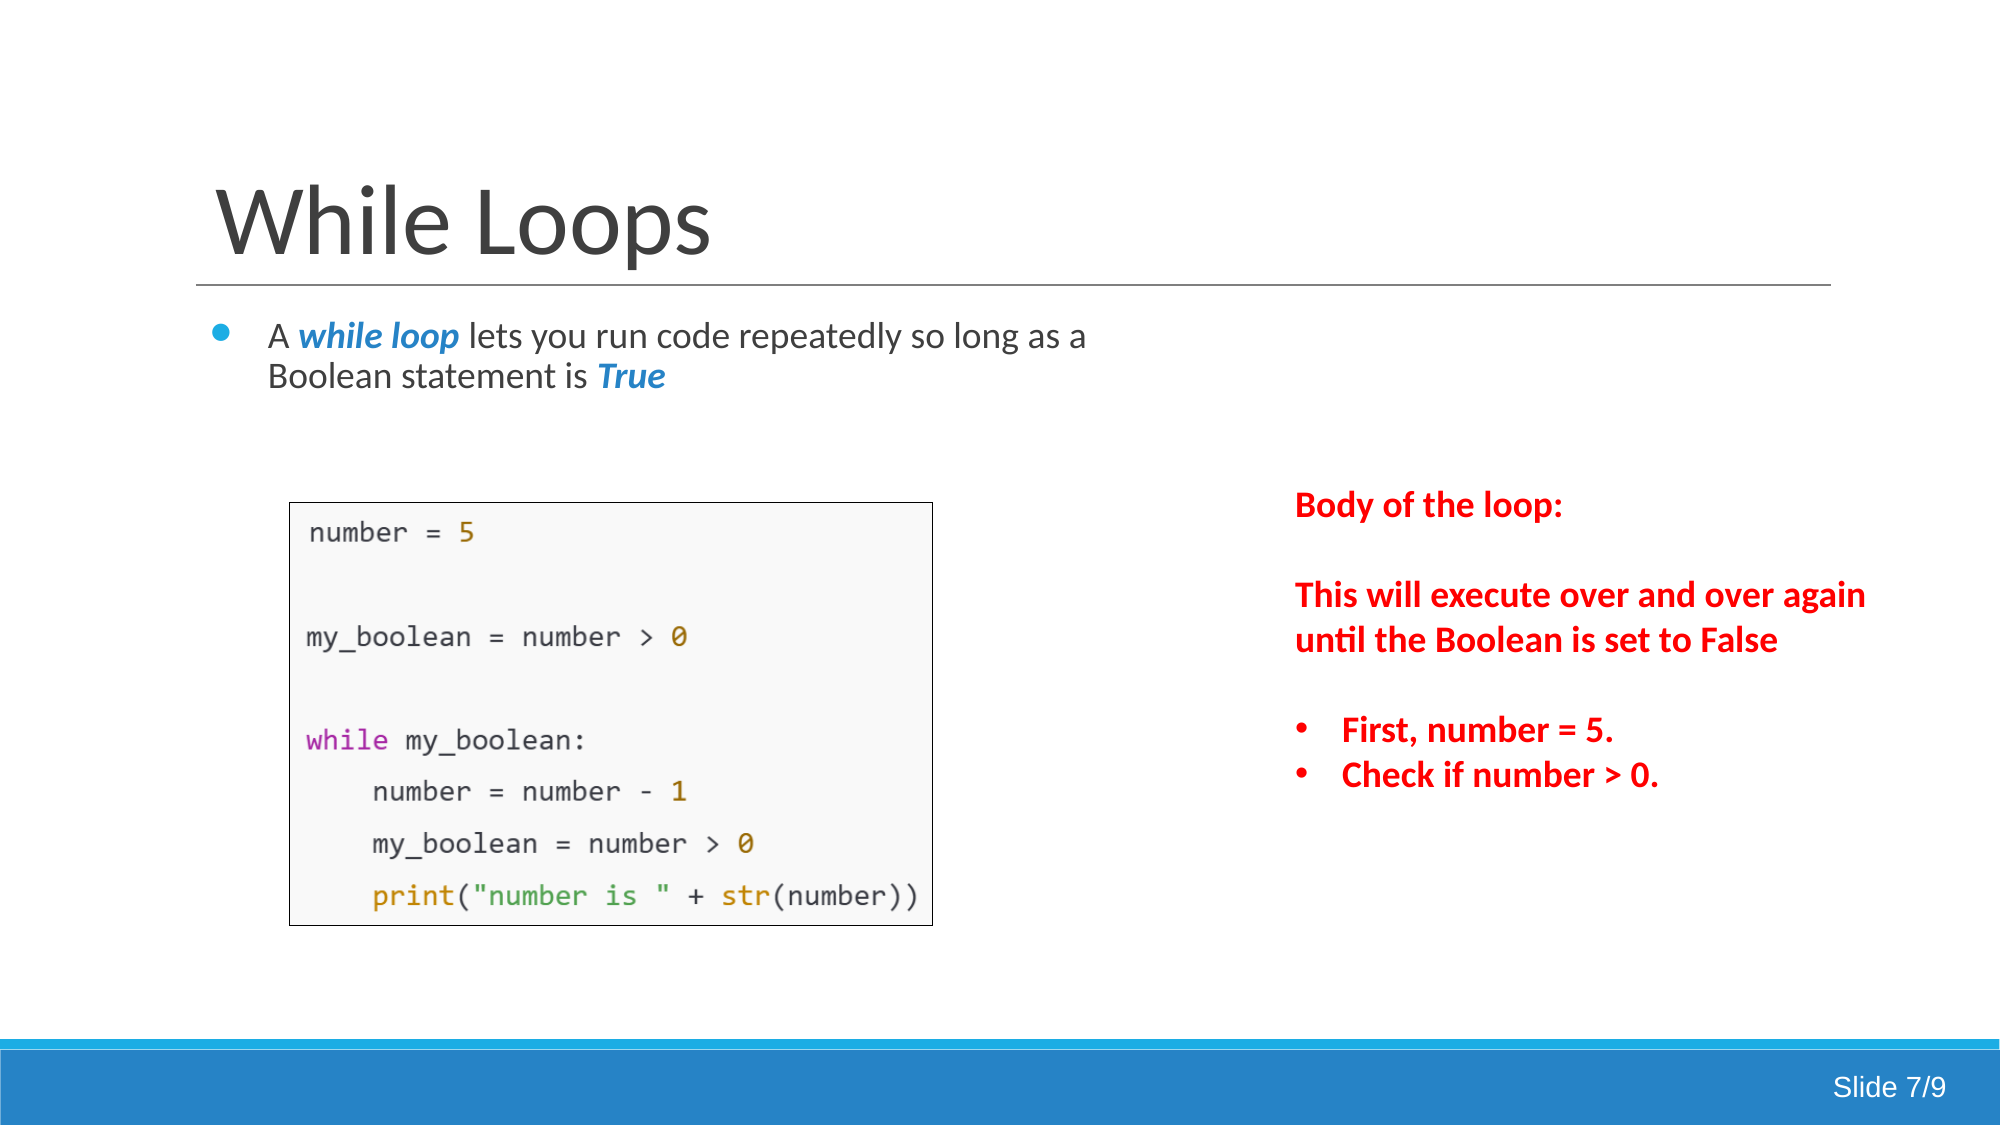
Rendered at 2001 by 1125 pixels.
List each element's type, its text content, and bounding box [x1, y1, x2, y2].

text_box A while loop lets you run code repeatedly so long as a Boolean statement is True [192, 308, 1127, 870]
text_box Slide 7/9 [1817, 1053, 2000, 1125]
picture [288, 502, 933, 926]
title While Loops [200, 44, 1850, 283]
text_box Body of the loop: This will execute over and over again until the Boolean is set to False First, number = 5. Check if number > 0. [1280, 465, 1925, 811]
